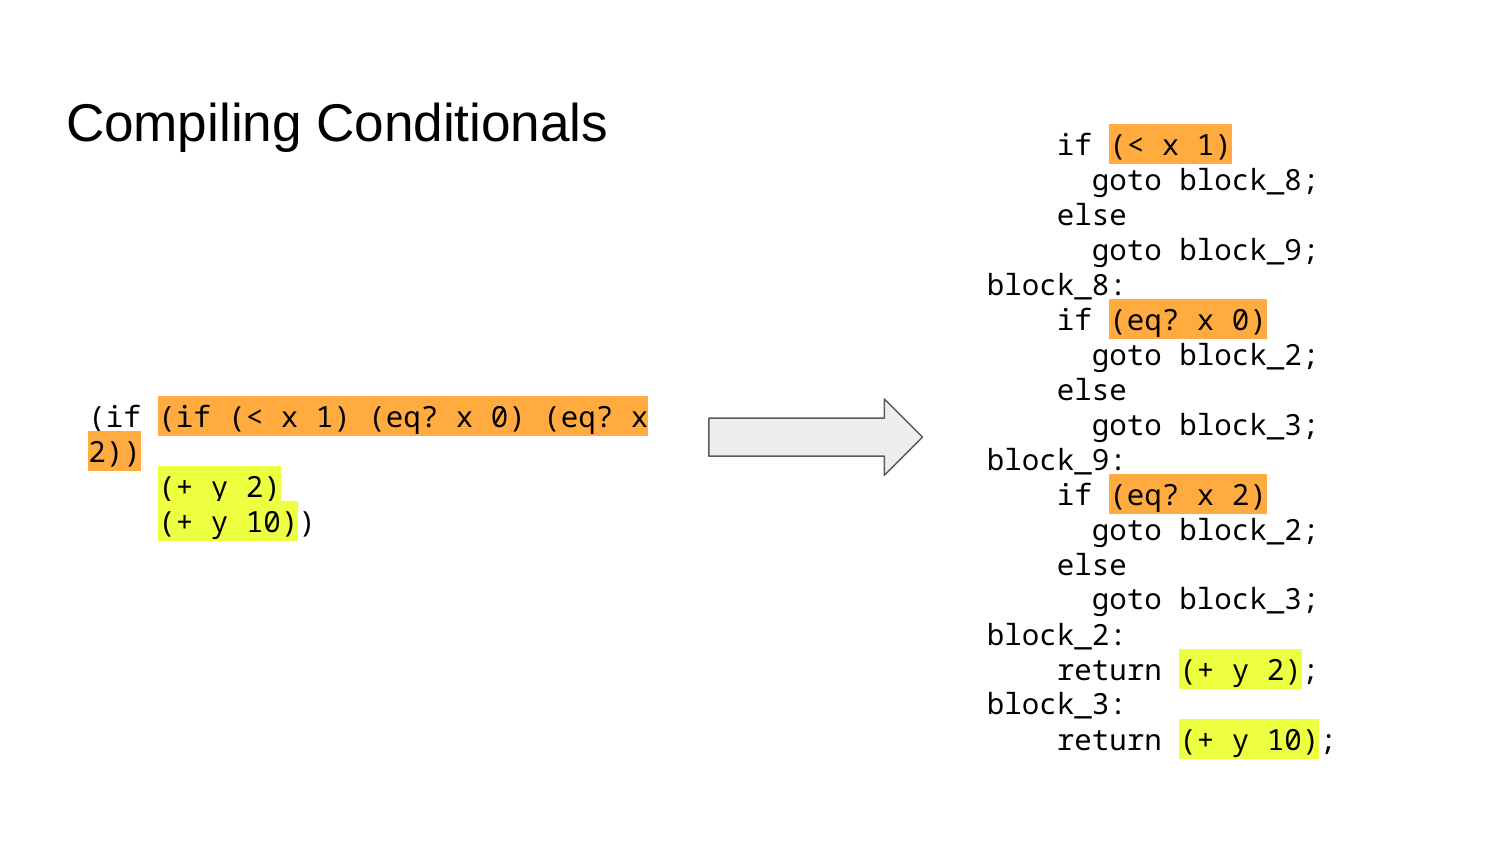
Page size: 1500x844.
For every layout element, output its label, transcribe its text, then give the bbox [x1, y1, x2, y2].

title Compiling Conditionals [51, 72, 1449, 167]
text_box if (< x 1) goto block_8; else goto block_9; block_8: if (eq? x 0) goto block_2; else goto block_3; block_9: if (eq? x 2) goto block_2; else goto block_3; block_2: return (+ y 2); block_3: return (+ y 10); [971, 111, 1409, 771]
text_box (if (if (< x 1) (eq? x 0) (eq? x 2)) (+ y 2) (+ y 10)) [73, 383, 698, 553]
text_box [708, 398, 923, 476]
